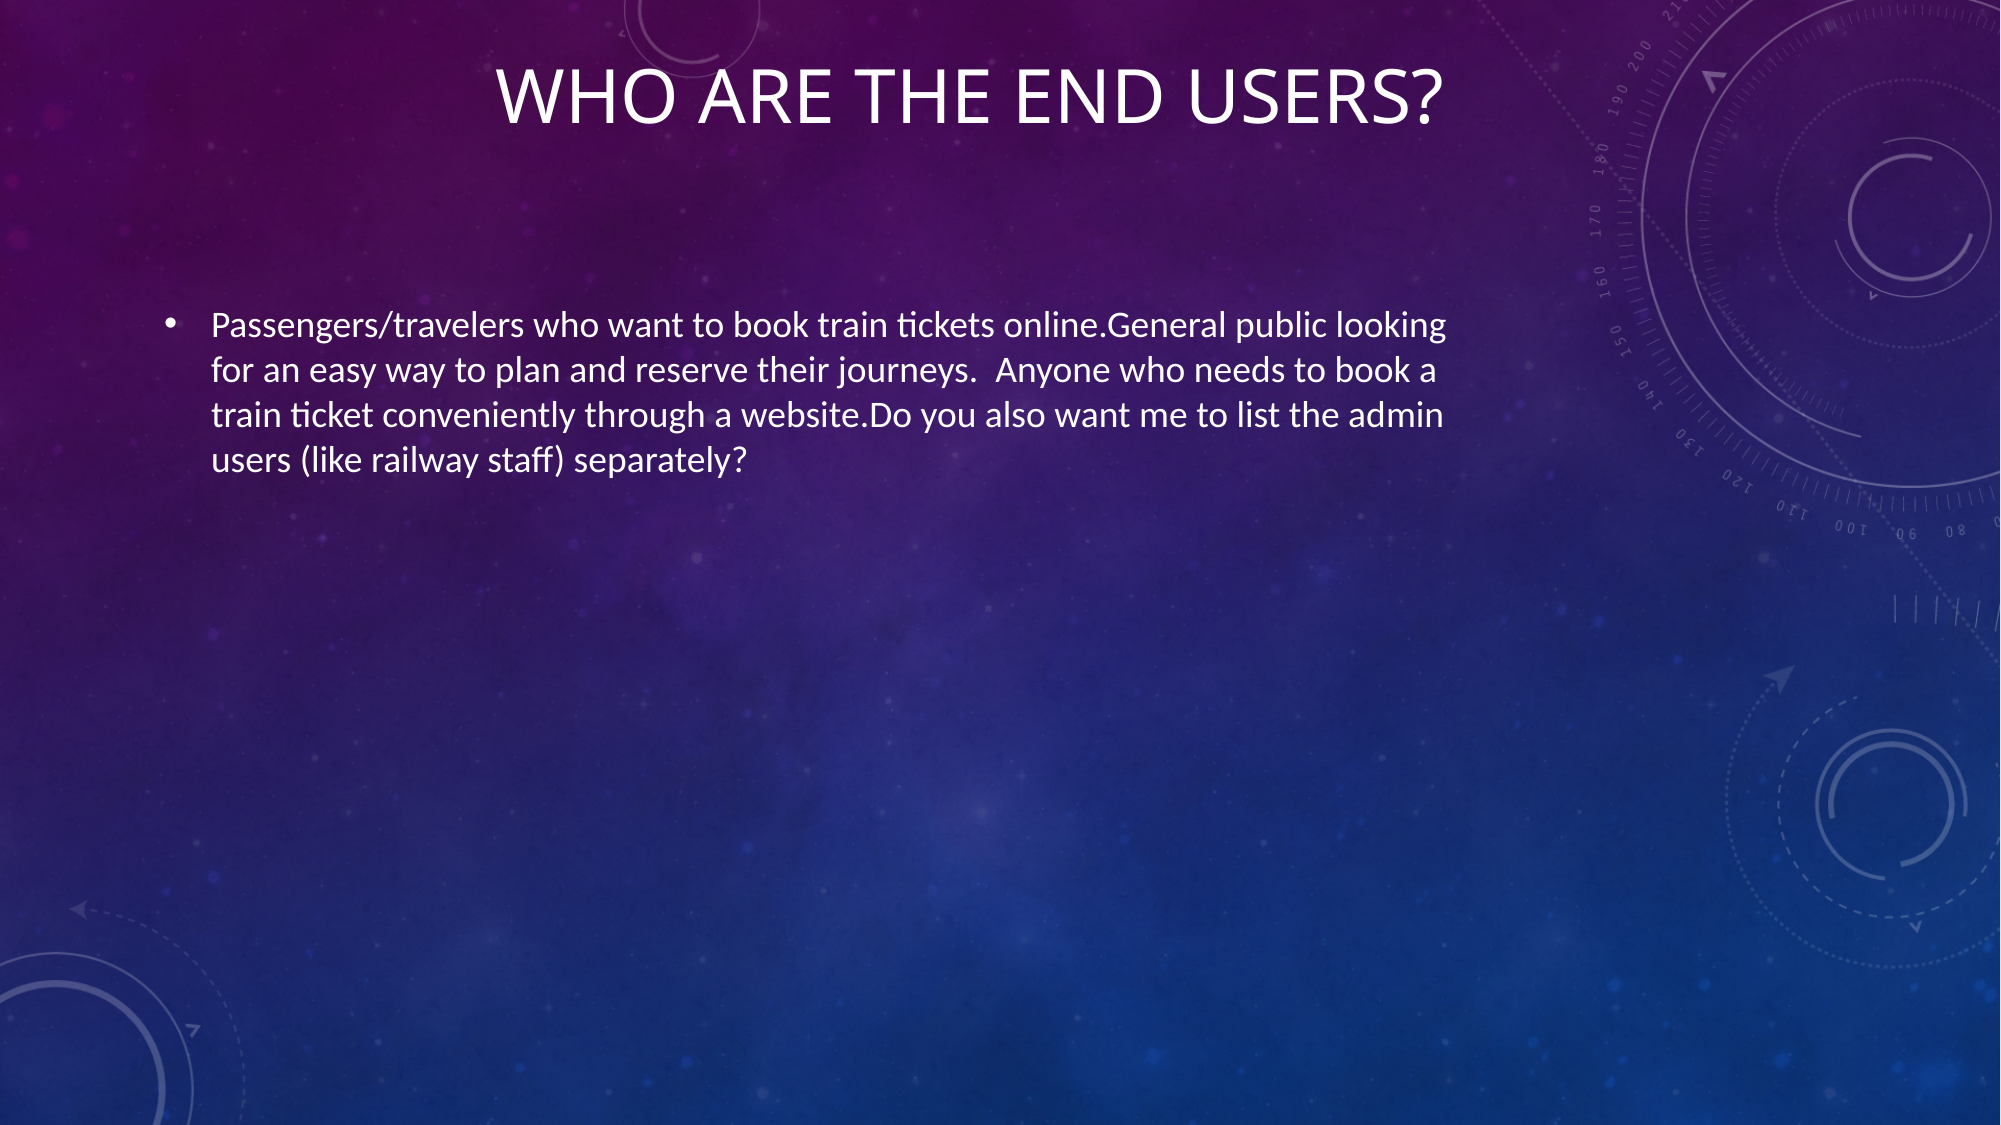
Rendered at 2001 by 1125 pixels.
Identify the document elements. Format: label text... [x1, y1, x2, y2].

title Who are The end users? [480, 0, 2000, 213]
picture [0, 0, 2001, 1125]
list Passengers/travelers who want to book train tickets online.General public looking for an easy way to plan and reserve their journeys. Anyone who needs to book a train ticket conveniently through a website.Do you also want me to list the admin users (like railway staff) separately? [149, 64, 1480, 716]
